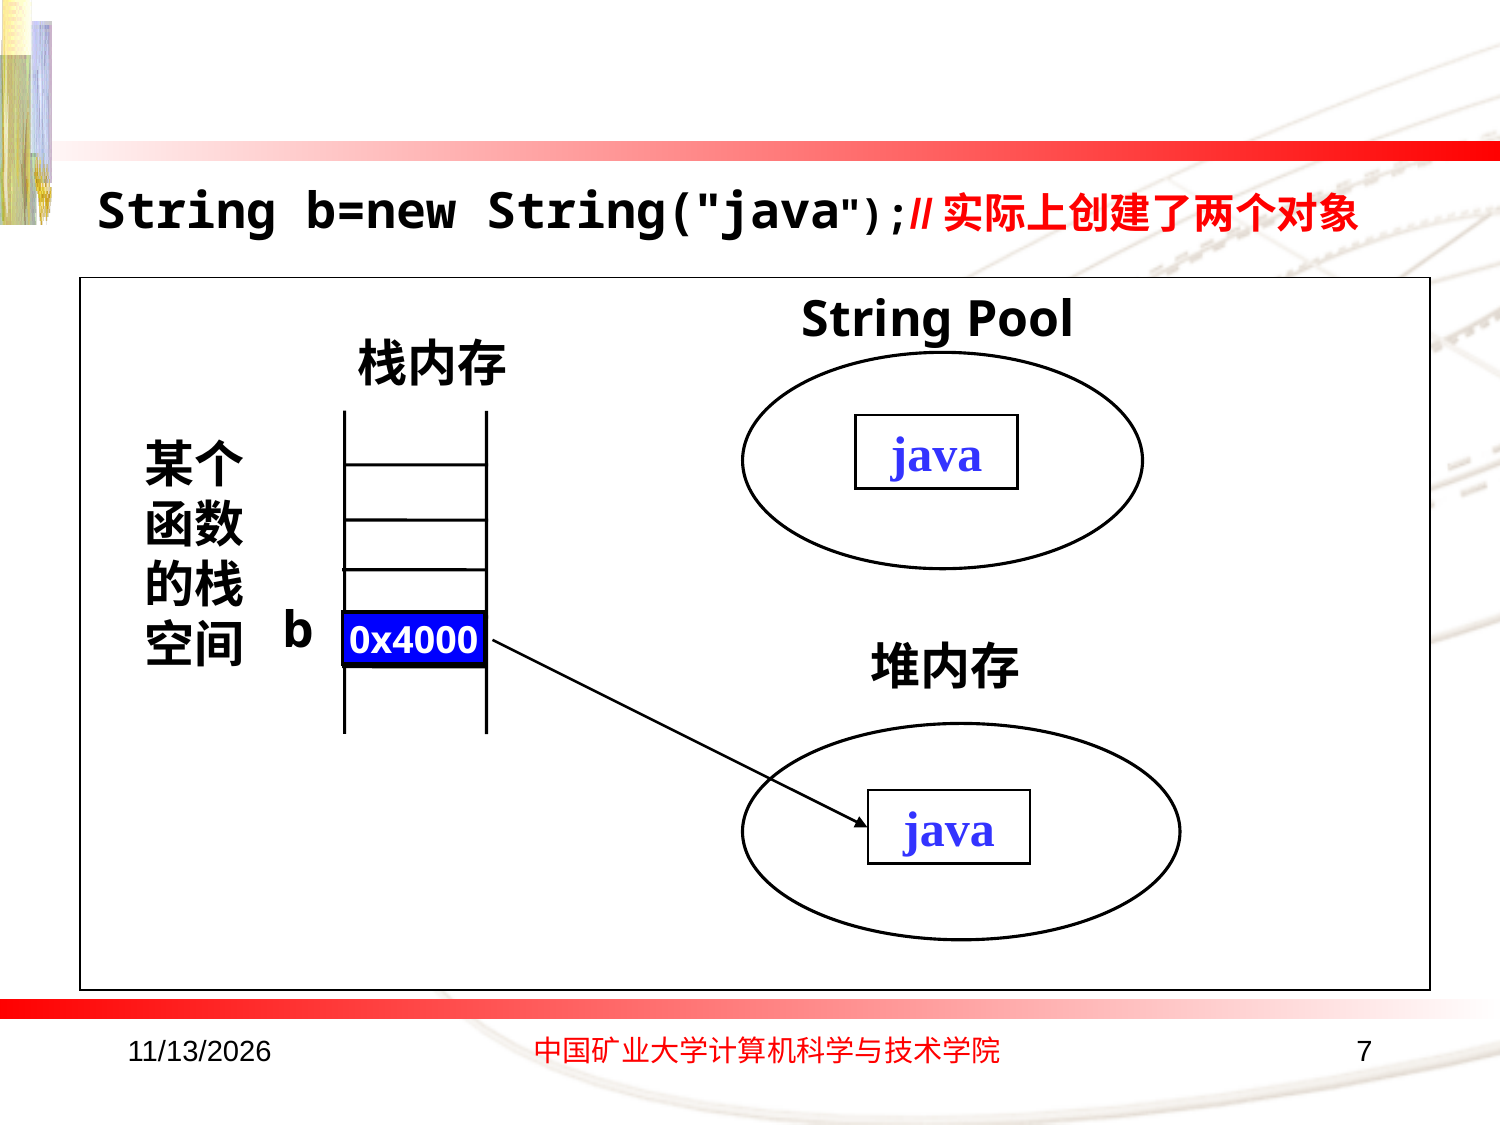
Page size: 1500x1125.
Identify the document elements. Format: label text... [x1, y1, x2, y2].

text_box String b=new String("java");//实际上创建了两个对象 [81, 170, 1376, 246]
picture [0, 0, 1500, 999]
picture [0, 1018, 1500, 1125]
slide_number 7 [1074, 1025, 1388, 1100]
footer 中国矿业大学计算机科学与技术学院 [512, 1025, 1023, 1100]
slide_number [112, 1025, 425, 1100]
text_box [79, 277, 1430, 990]
